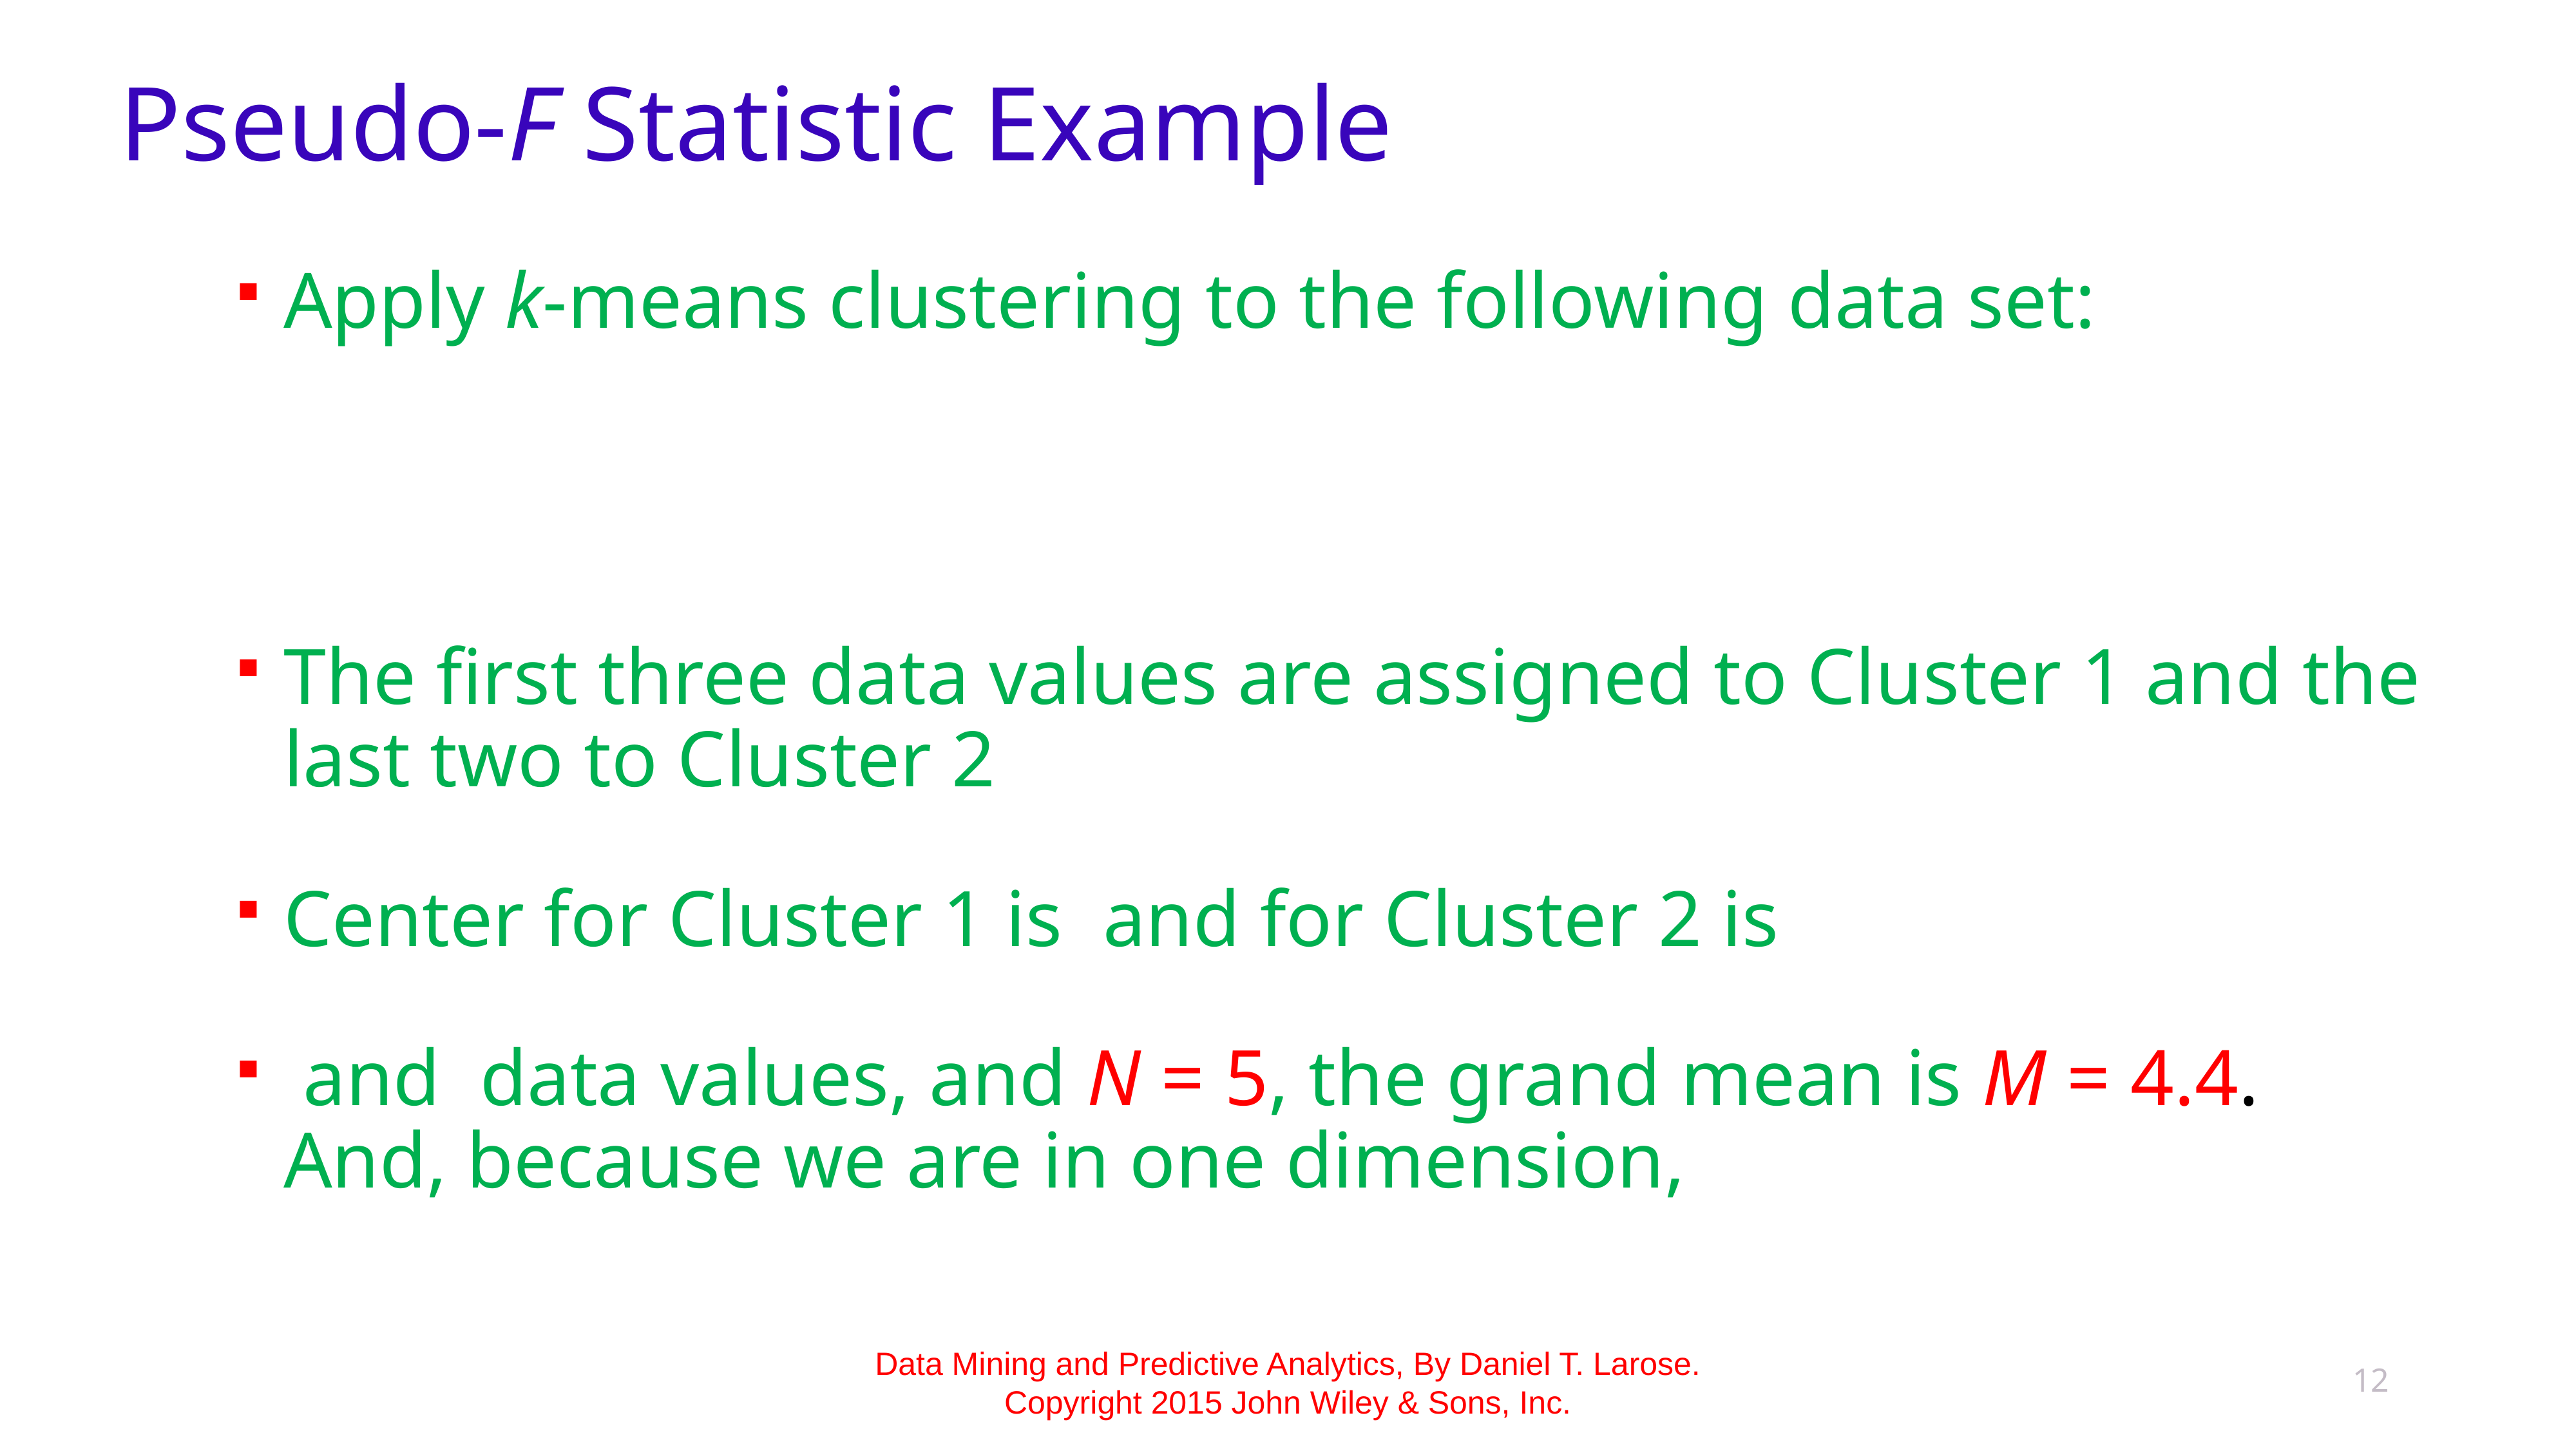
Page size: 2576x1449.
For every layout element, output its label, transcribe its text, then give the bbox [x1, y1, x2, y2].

footer Data Mining and Predictive Analytics, By Daniel T. Larose. Copyright 2015 John Wiley & Sons, Inc. [853, 1343, 1723, 1421]
text_box Pseudo-F Statistic Example [0, 0, 2576, 242]
slide_number 12 [1819, 1343, 2399, 1421]
